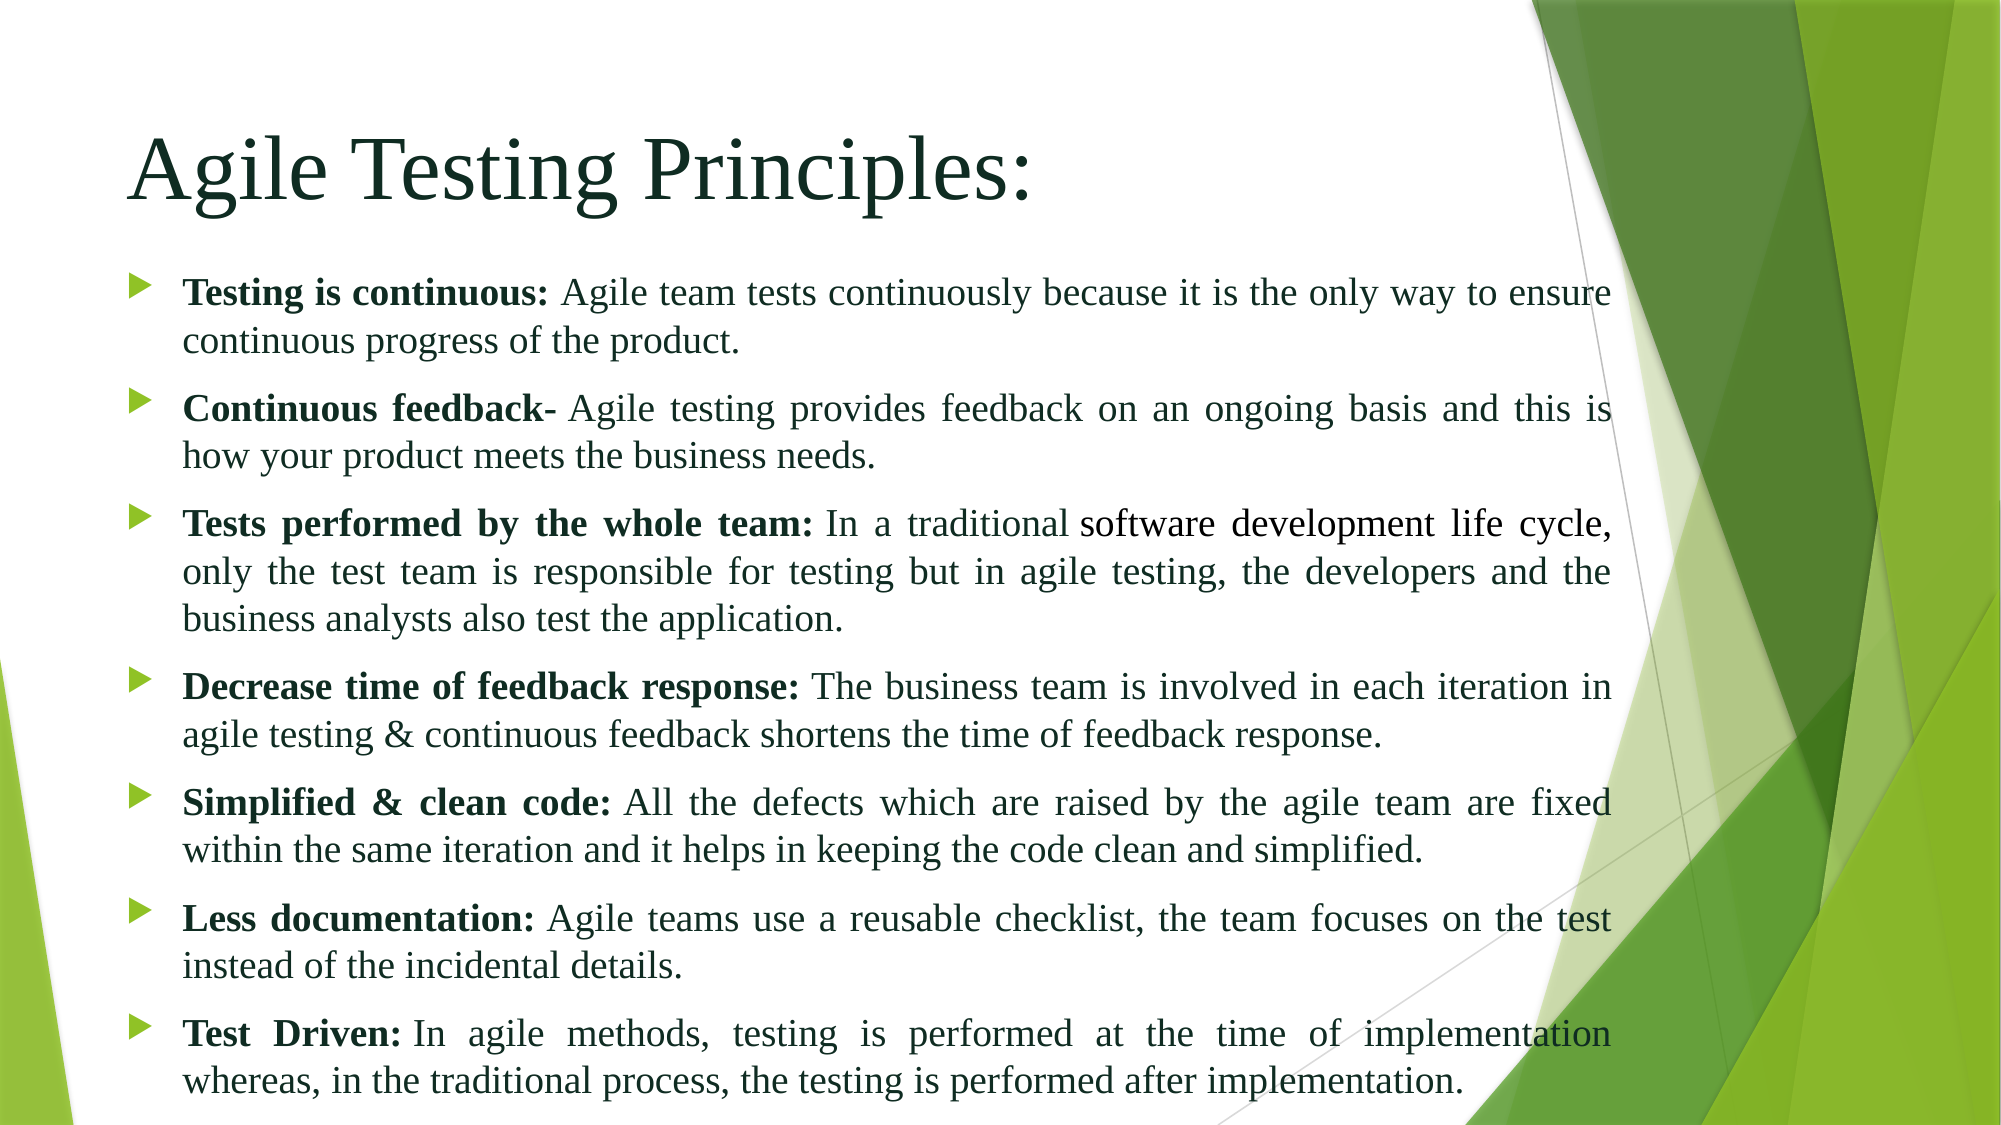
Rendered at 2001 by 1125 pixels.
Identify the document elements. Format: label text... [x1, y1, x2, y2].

title Agile Testing Principles: [111, 99, 1522, 258]
list Testing is continuous: Agile team tests continuously because it is the only way to ensure continuous progress of the product. Continuous feedback- Agile testing provides feedback on an ongoing basis and this is how your product meets the business needs. Tests performed by the whole team: In a traditional software development life cycle, only the test team is responsible for testing but in agile testing, the developers and the business analysts also test the application. Decrease time of feedback response: The business team is involved in each iteration in agile testing & continuous feedback shortens the time of feedback response. Simplified & clean code: All the defects which are raised by the agile team are fixed within the same iteration and it helps in keeping the code clean and simplified. Less documentation: Agile teams use a reusable checklist, the team focuses on the test instead of the incidental details. Test Driven: In agile methods, testing is performed at the time of implementation whereas, in the traditional process, the testing is performed after implementation. [111, 258, 1629, 1125]
